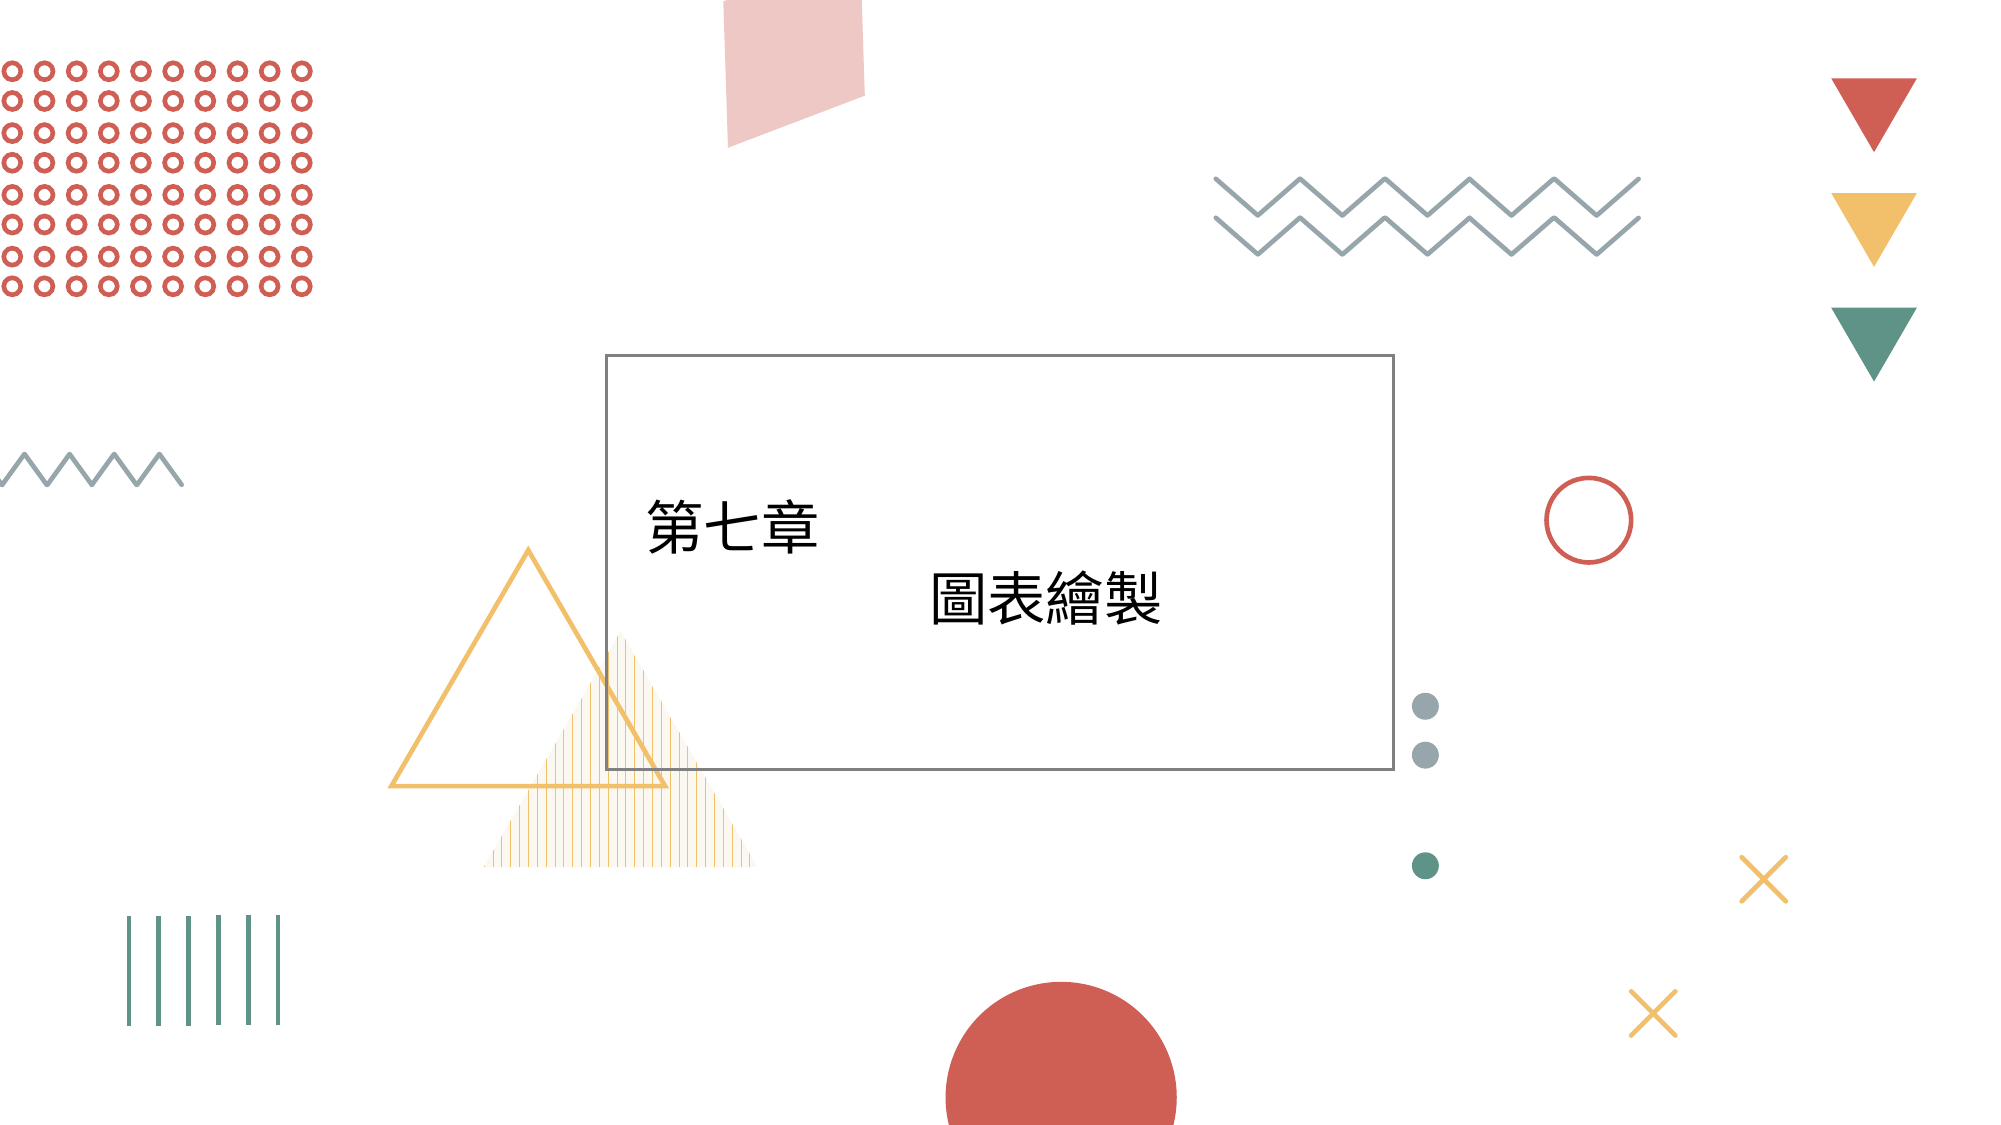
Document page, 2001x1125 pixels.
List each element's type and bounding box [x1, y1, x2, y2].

text_box [1741, 857, 1786, 902]
text_box [1545, 476, 1633, 564]
text_box [1215, 178, 1639, 255]
text_box [1631, 991, 1676, 1036]
text_box [722, 0, 866, 150]
text_box [1831, 78, 1917, 382]
text_box [0, 454, 182, 485]
text_box [128, 915, 279, 1026]
text_box [1411, 692, 1439, 880]
text_box [946, 983, 1176, 1125]
text_box [3, 62, 311, 295]
text_box [391, 550, 758, 867]
text_box [605, 355, 1395, 770]
